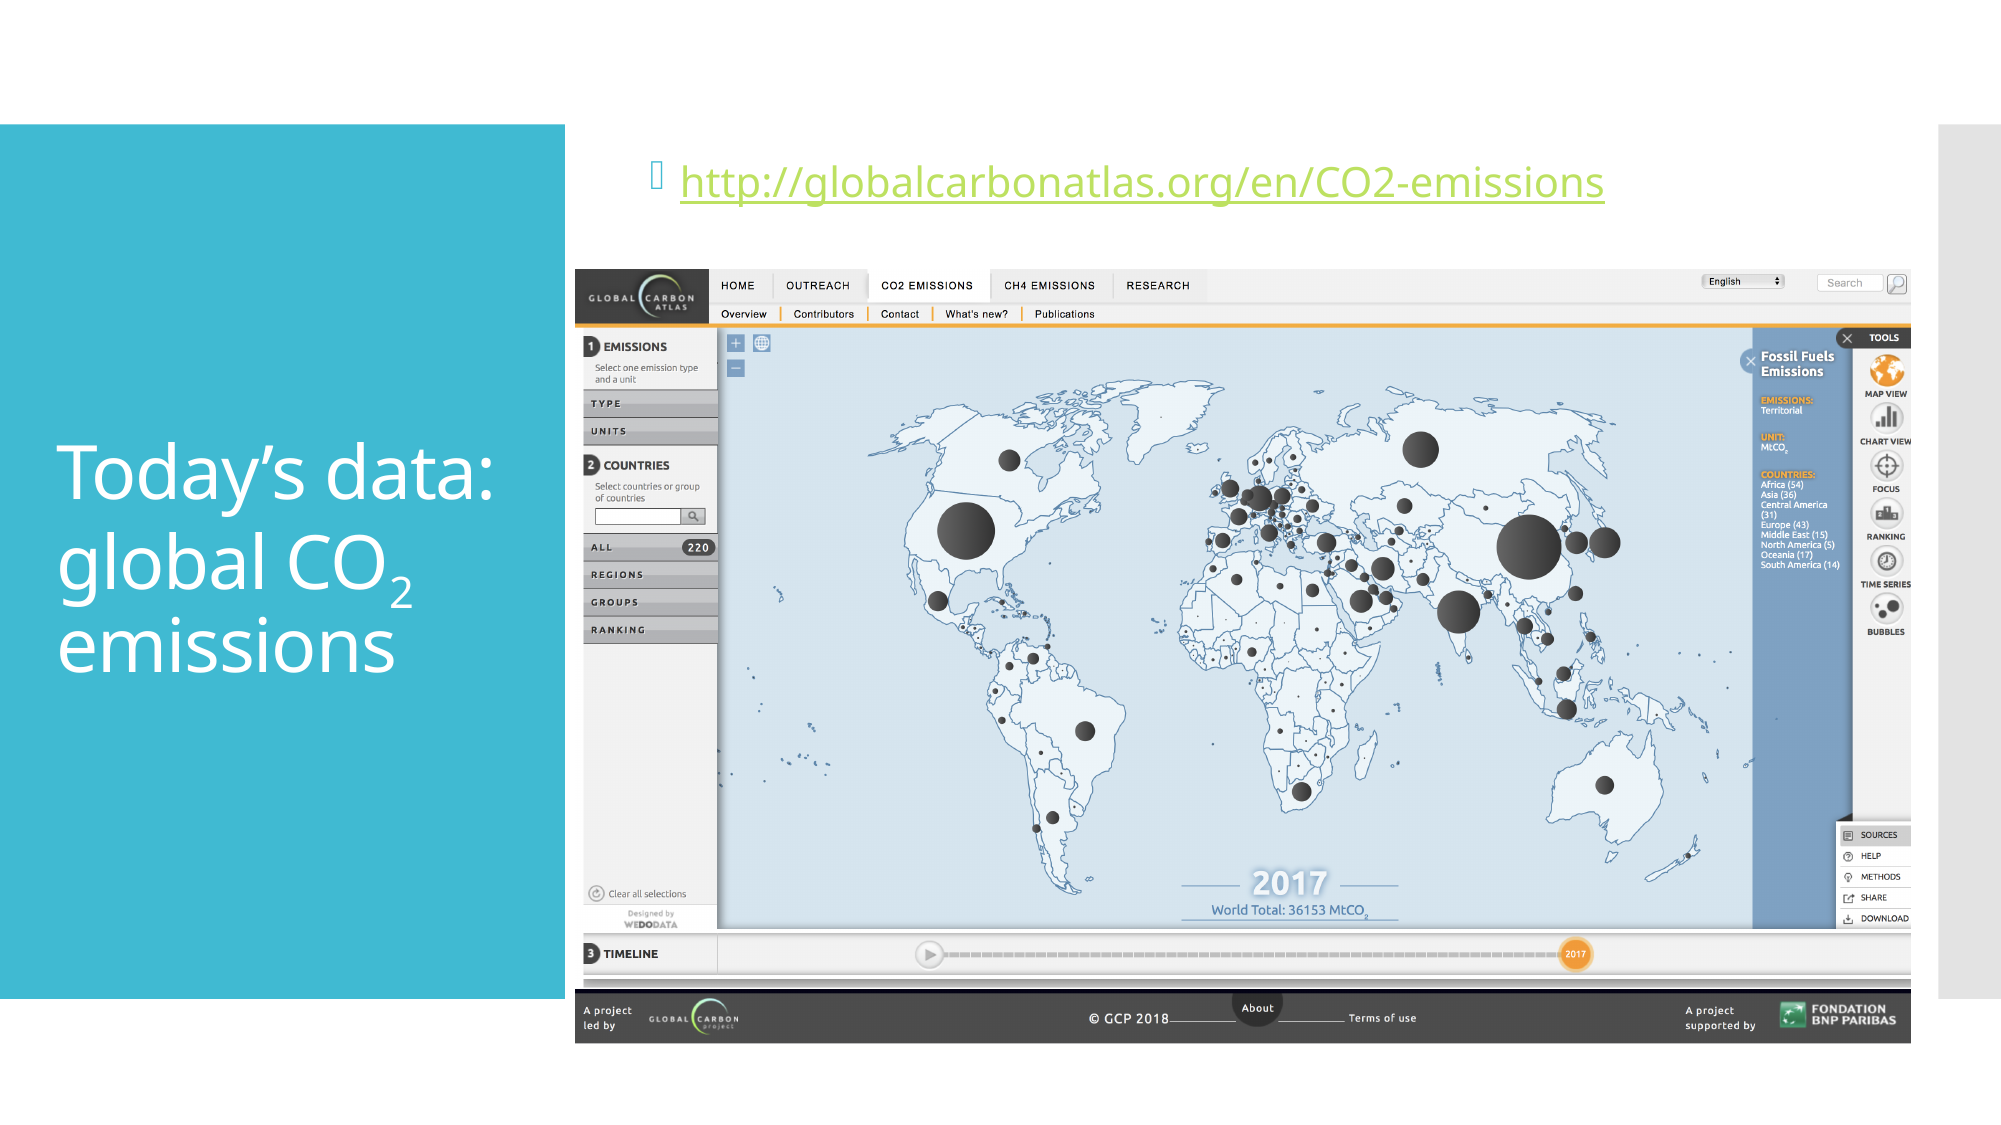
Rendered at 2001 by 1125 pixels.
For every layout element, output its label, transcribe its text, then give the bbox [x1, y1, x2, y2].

picture [574, 269, 1911, 1045]
title Today’s data: global CO2 emissions [41, 184, 525, 940]
list http://globalcarbonatlas.org/en/CO2-emissions [634, 141, 1835, 269]
